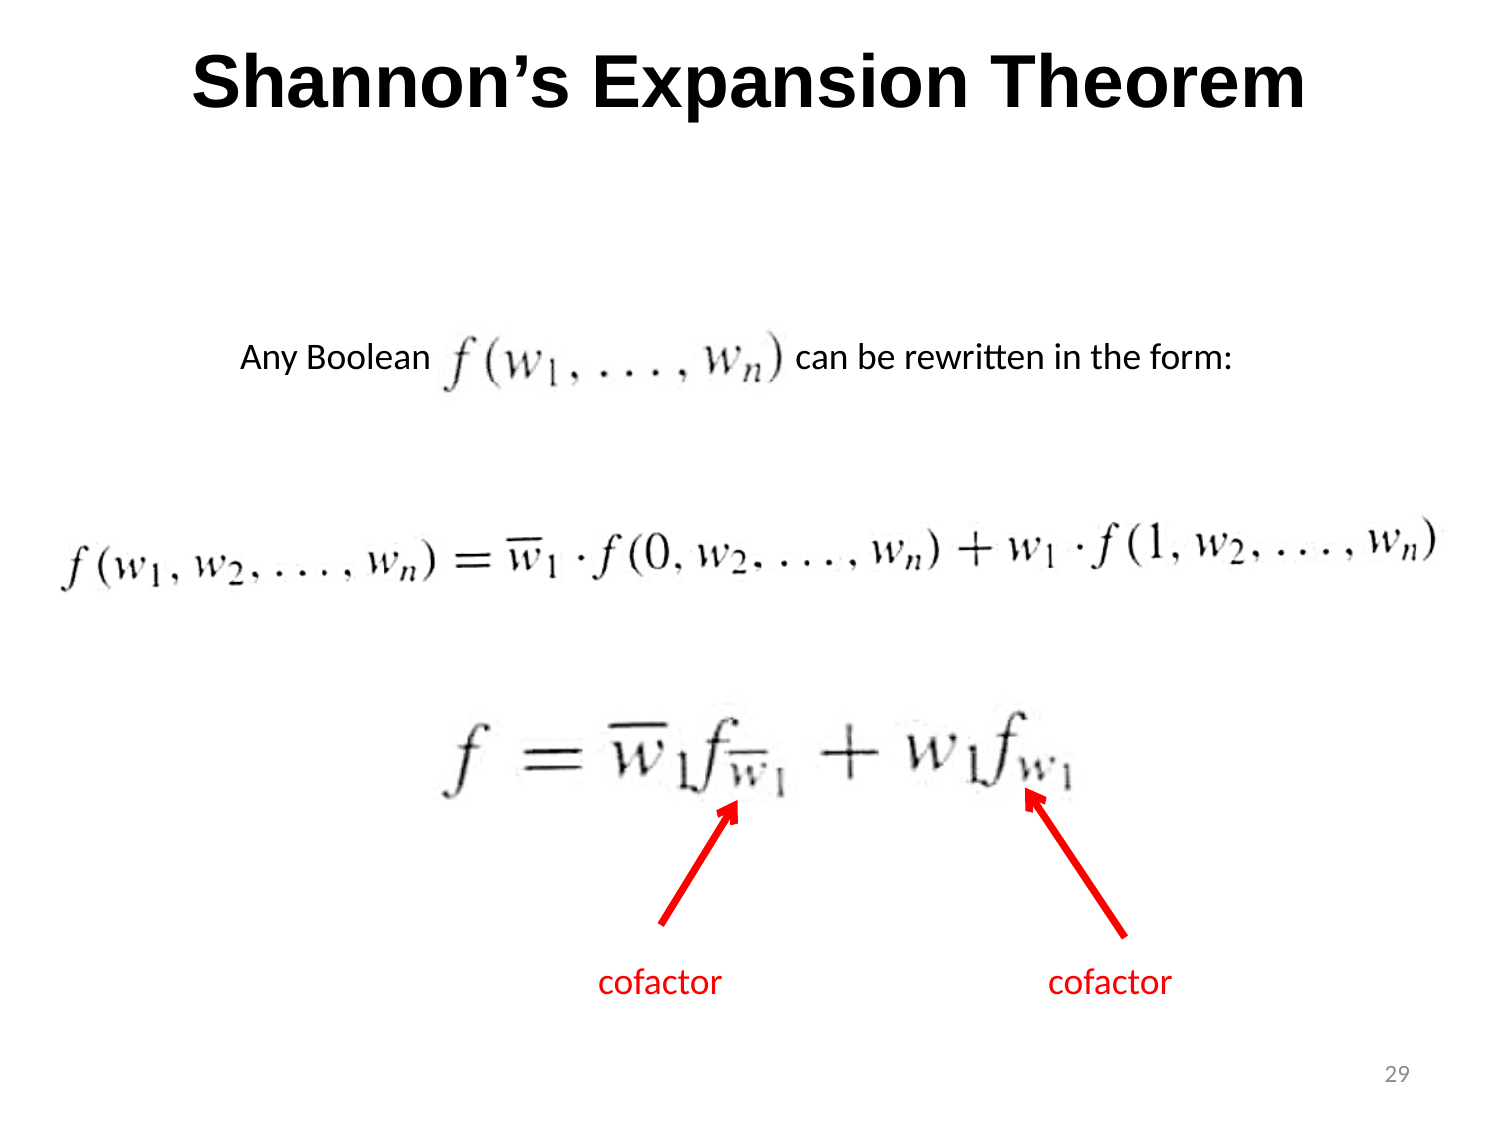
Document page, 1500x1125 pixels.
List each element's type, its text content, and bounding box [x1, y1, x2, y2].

picture [387, 674, 1142, 840]
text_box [660, 799, 738, 926]
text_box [74, 324, 1401, 408]
picture [49, 512, 1451, 597]
text_box Shannon’s Expansion Theorem [0, 24, 1500, 150]
text_box cofactor [1033, 949, 1188, 1010]
text_box cofactor [583, 949, 738, 1010]
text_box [1024, 787, 1126, 938]
slide_number 29 [1074, 1042, 1425, 1103]
